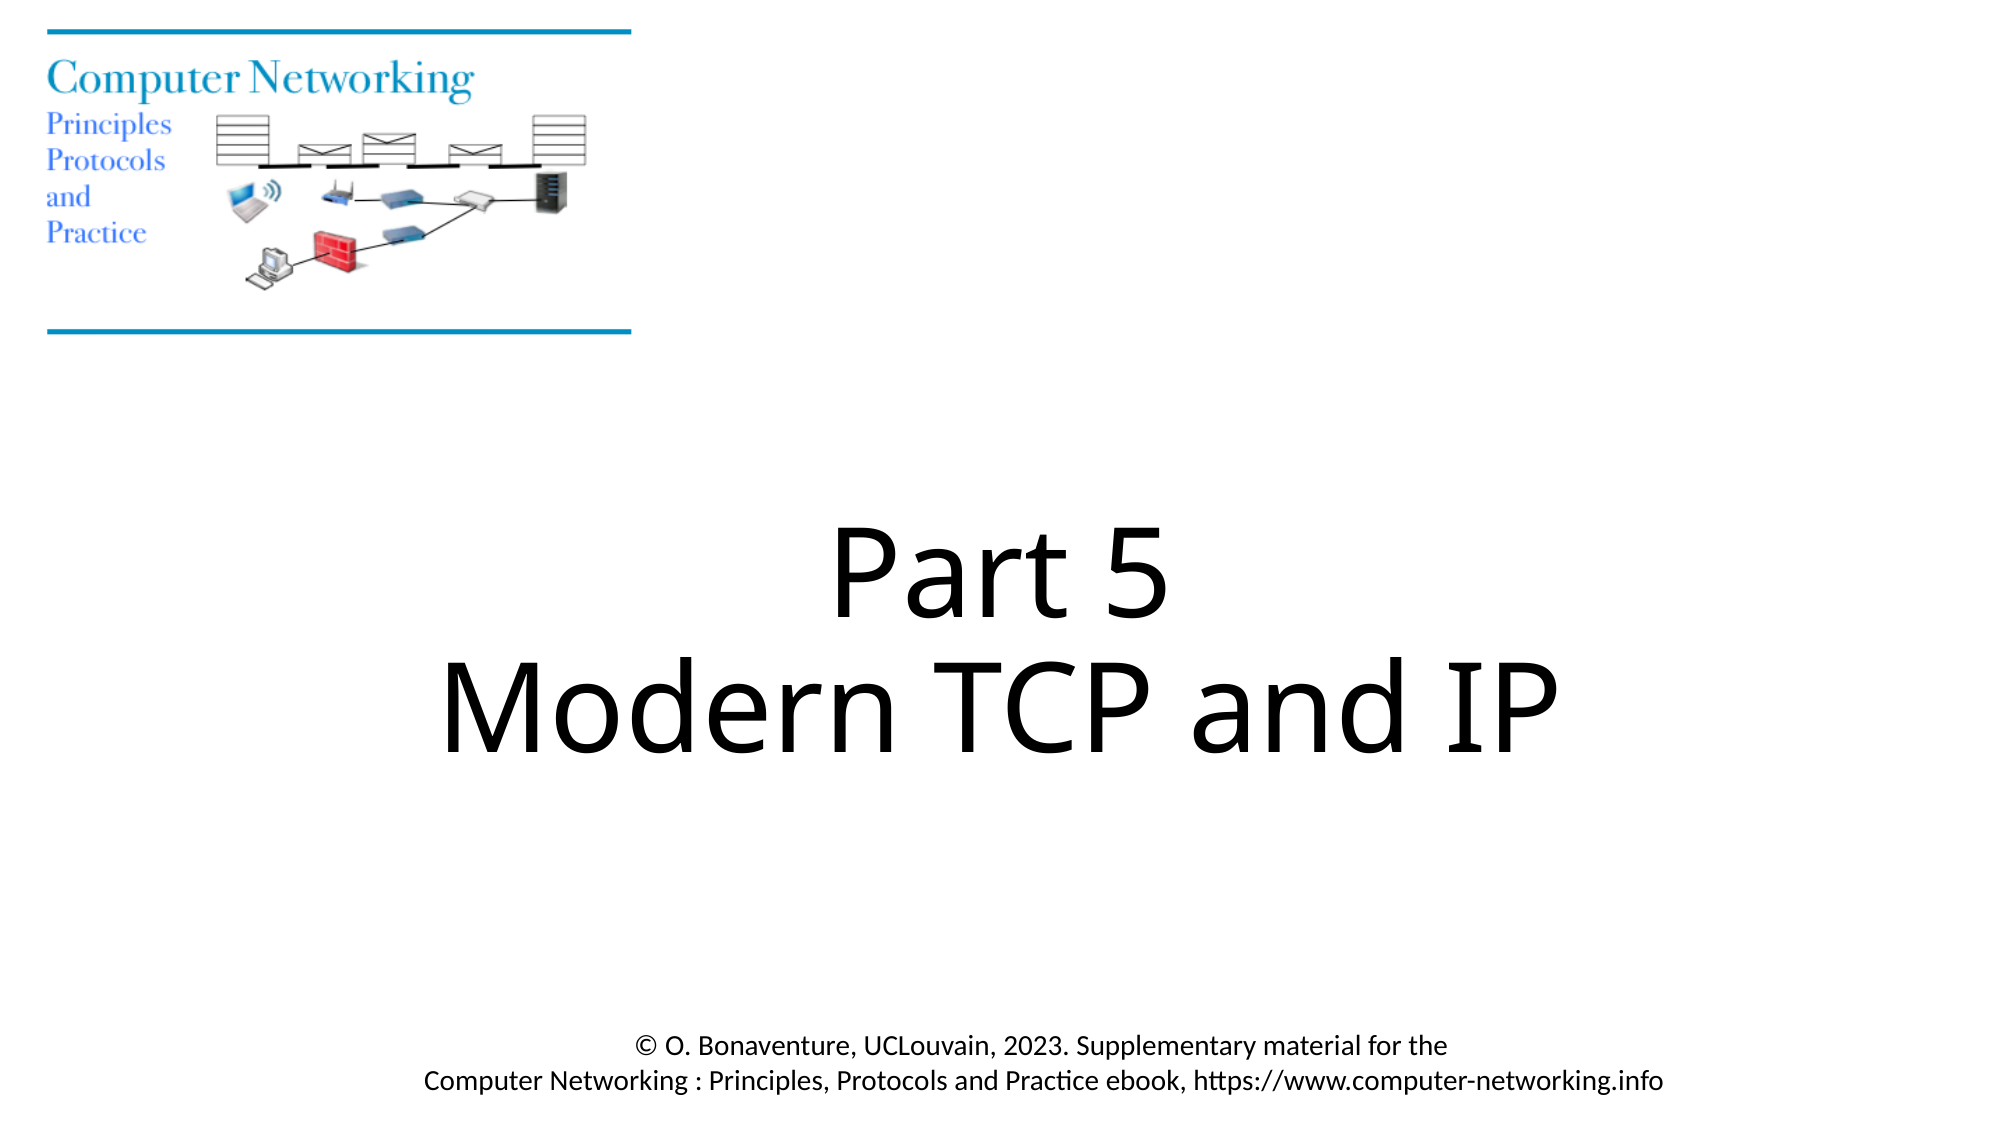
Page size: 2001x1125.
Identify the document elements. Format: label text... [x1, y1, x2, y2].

text_box © O. Bonaventure, UCLouvain, 2023. Supplementary material for the Computer Networking : Principles, Protocols and Practice ebook, https://www.computer-networking.info [416, 1019, 1673, 1104]
title Part 5 Modern TCP and IP [249, 395, 1750, 787]
picture [32, 19, 658, 359]
